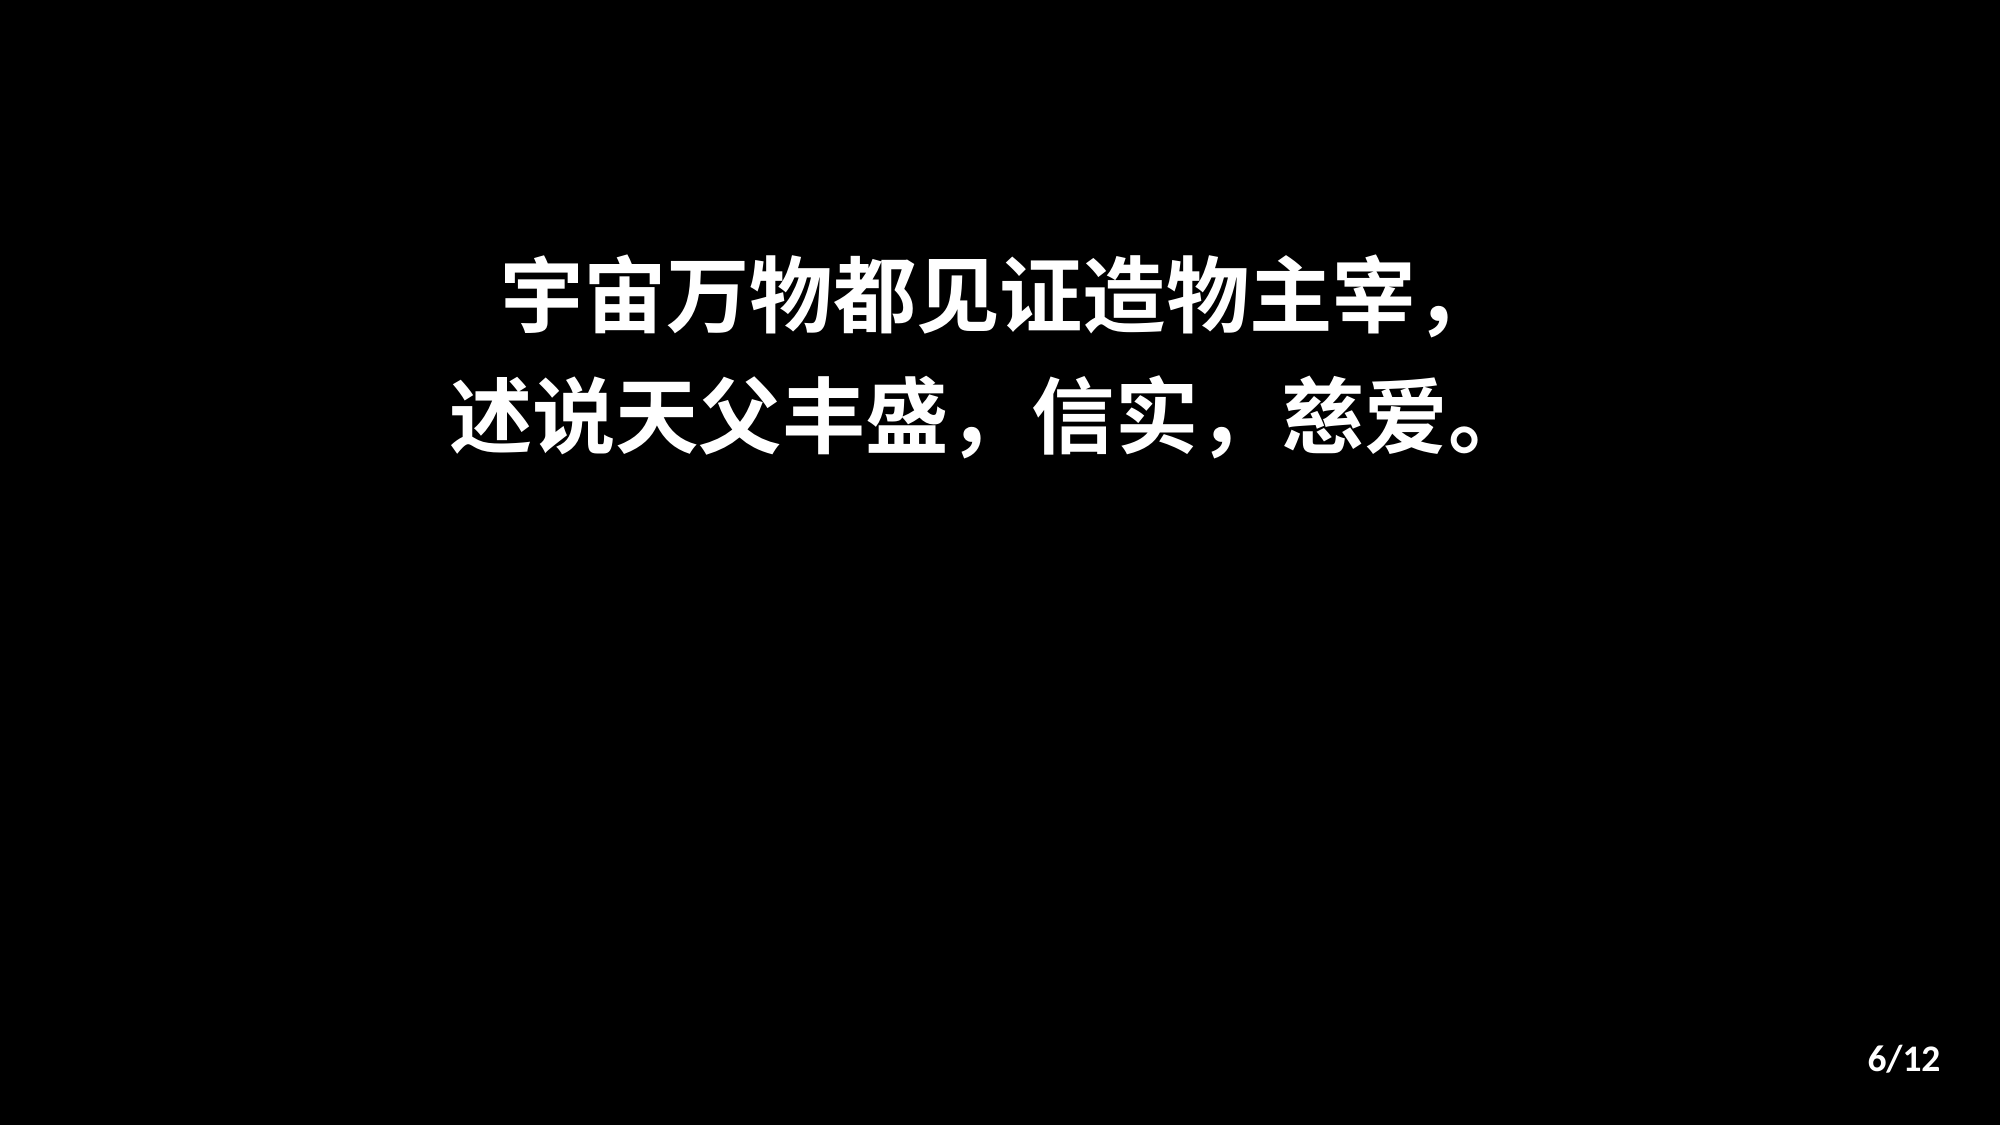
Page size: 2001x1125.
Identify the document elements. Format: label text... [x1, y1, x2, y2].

list 宇宙万物都见证造物主宰， 述说天父丰盛，信实，慈爱。 [26, 235, 1974, 950]
text_box 6/12 [1852, 1019, 2000, 1087]
